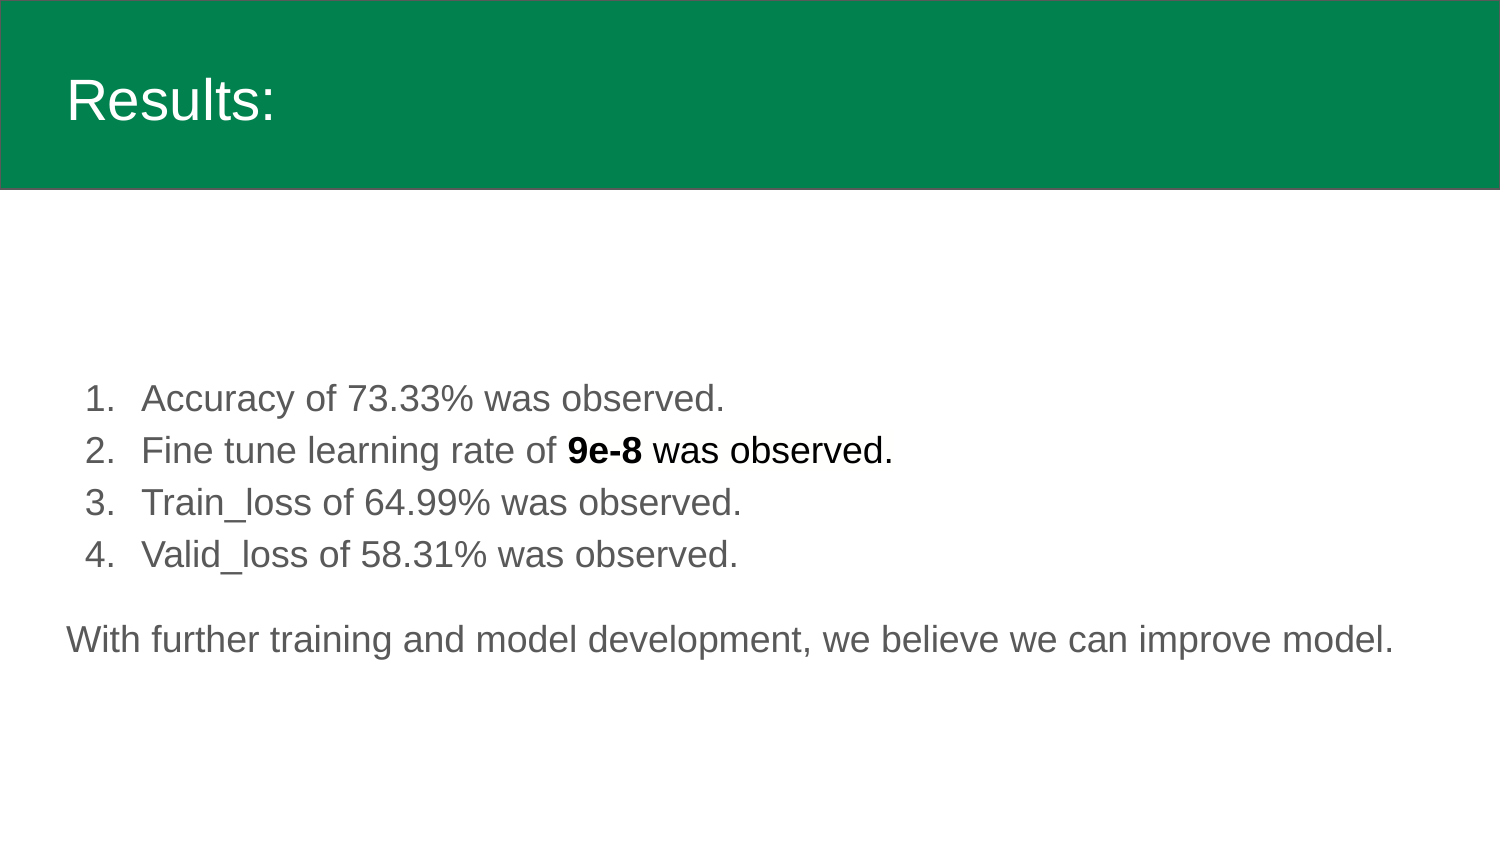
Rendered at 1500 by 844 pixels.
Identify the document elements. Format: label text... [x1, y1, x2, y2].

title Results: [51, 47, 1449, 142]
list Accuracy of 73.33% was observed. Fine tune learning rate of 9e-8 was observed. Train_loss of 64.99% was observed. Valid_loss of 58.31% was observed. With further training and model development, we believe we can improve model. [51, 233, 1449, 794]
